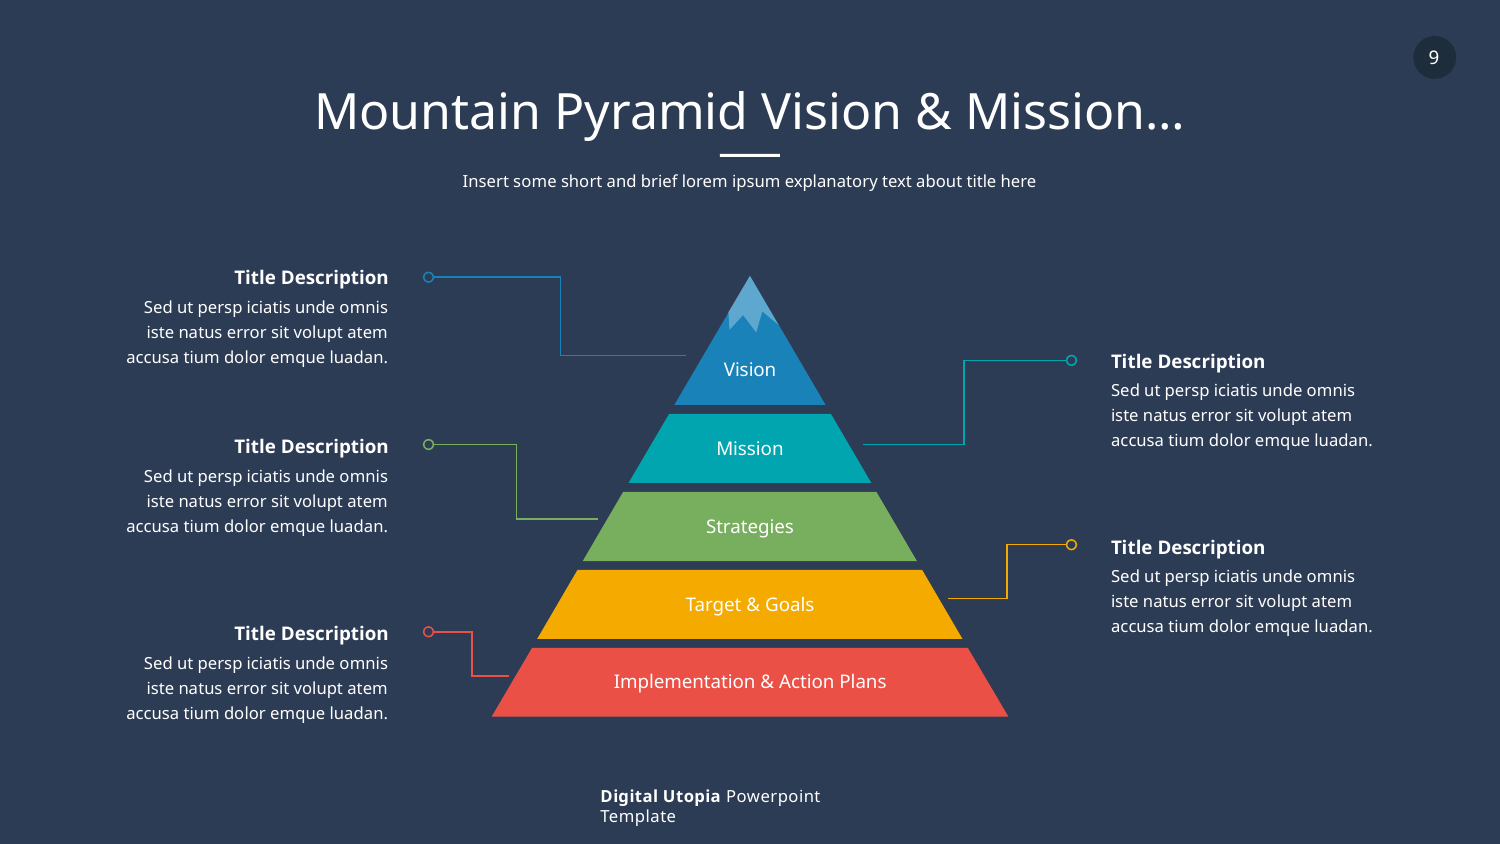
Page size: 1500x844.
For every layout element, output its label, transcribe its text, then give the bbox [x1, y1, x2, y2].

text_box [112, 259, 389, 368]
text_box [112, 428, 389, 537]
list Mountain Pyramid Vision & Mission… [112, 79, 1388, 146]
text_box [947, 539, 1077, 599]
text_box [862, 355, 1077, 445]
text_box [423, 439, 599, 519]
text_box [491, 275, 1009, 717]
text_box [112, 615, 389, 724]
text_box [1111, 342, 1388, 451]
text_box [423, 626, 510, 676]
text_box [1111, 528, 1388, 637]
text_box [423, 272, 687, 356]
list Insert some short and brief lorem ipsum explanatory text about title here [112, 170, 1388, 196]
